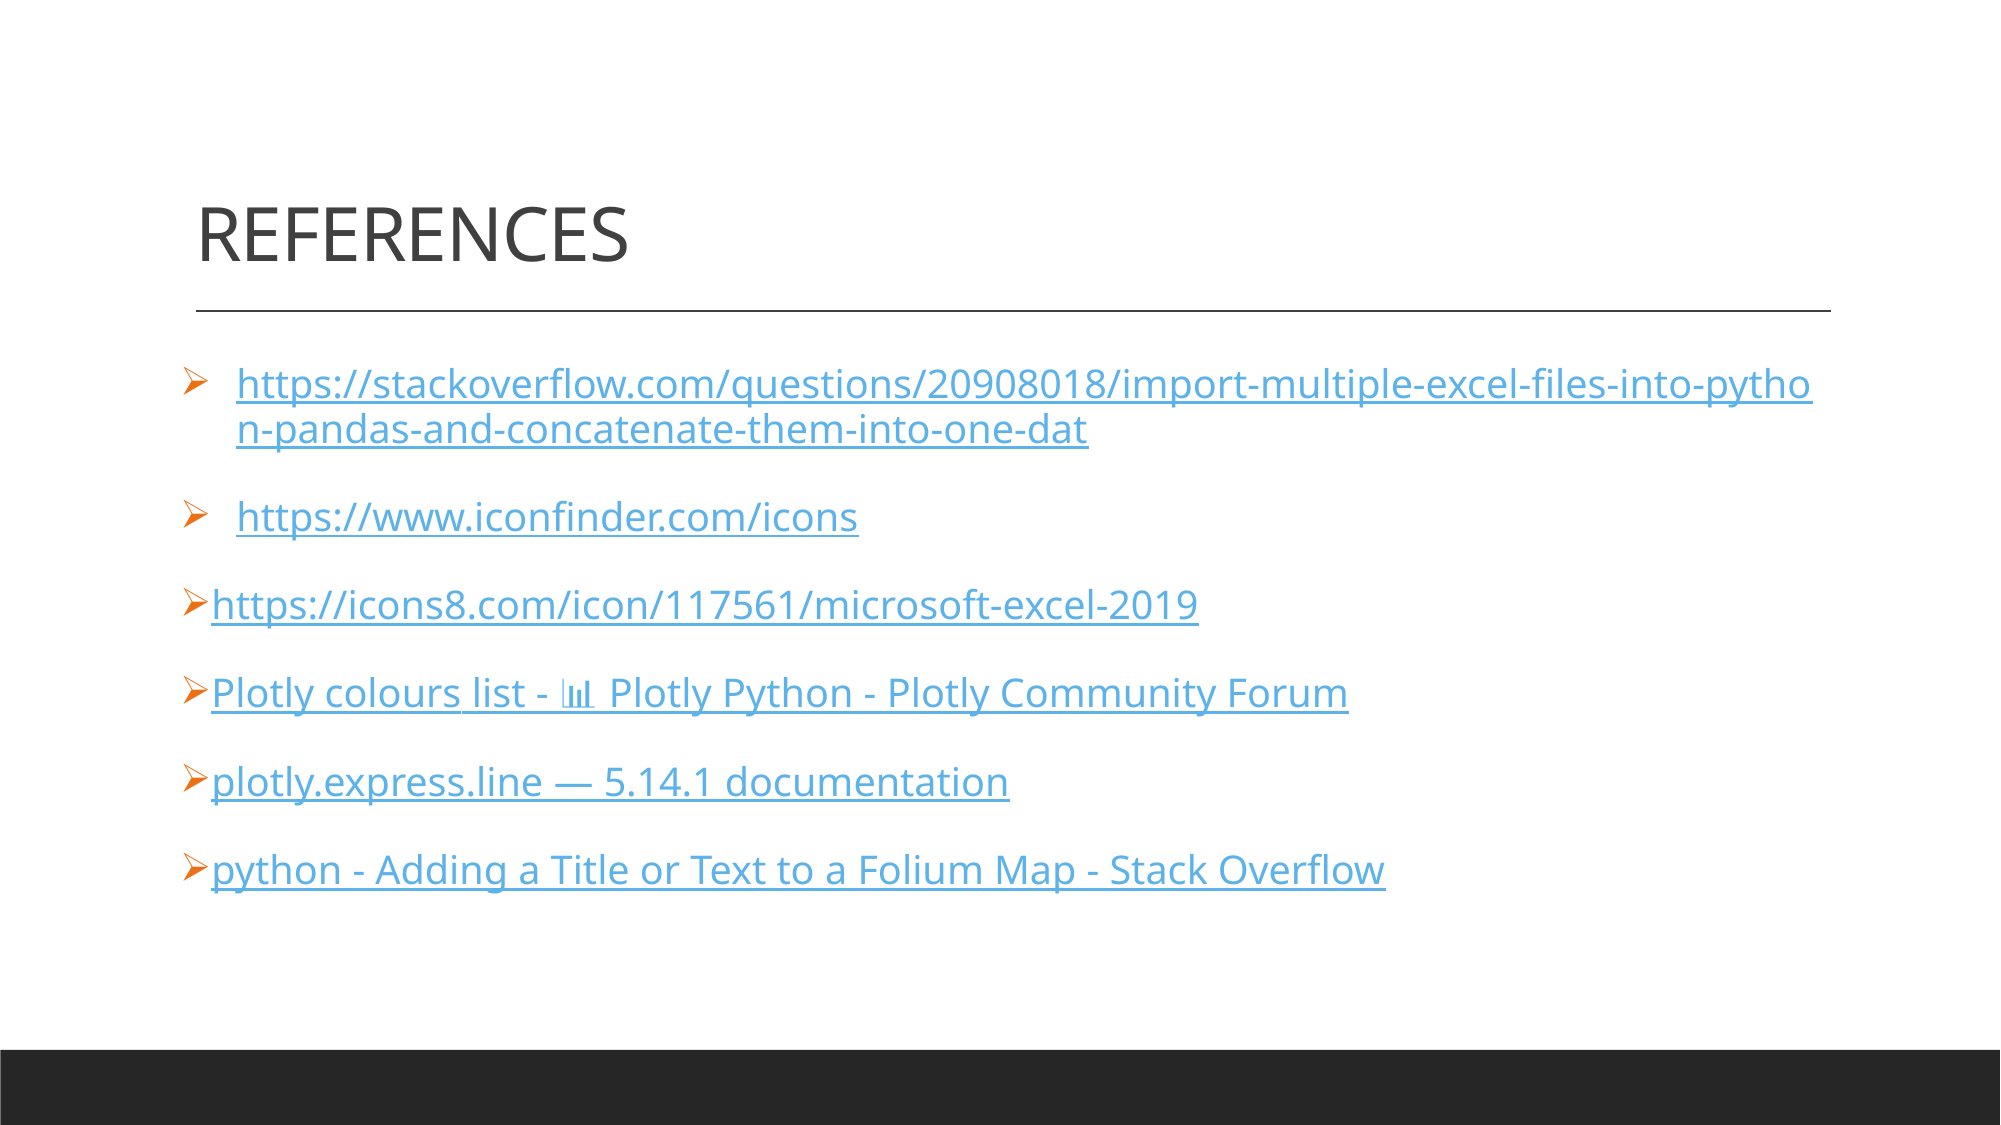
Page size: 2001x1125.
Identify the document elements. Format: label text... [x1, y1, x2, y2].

title REFERENCES [180, 47, 1830, 285]
list https://stackoverflow.com/questions/20908018/import-multiple-excel-files-into-python-pandas-and-concatenate-them-into-one-dat https://www.iconfinder.com/icons https://icons8.com/icon/117561/microsoft-excel-2019 Plotly colours list - 📊 Plotly Python - Plotly Community Forum plotly.express.line — 5.14.1 documentation python - Adding a Title or Text to a Folium Map - Stack Overflow [180, 345, 1830, 963]
